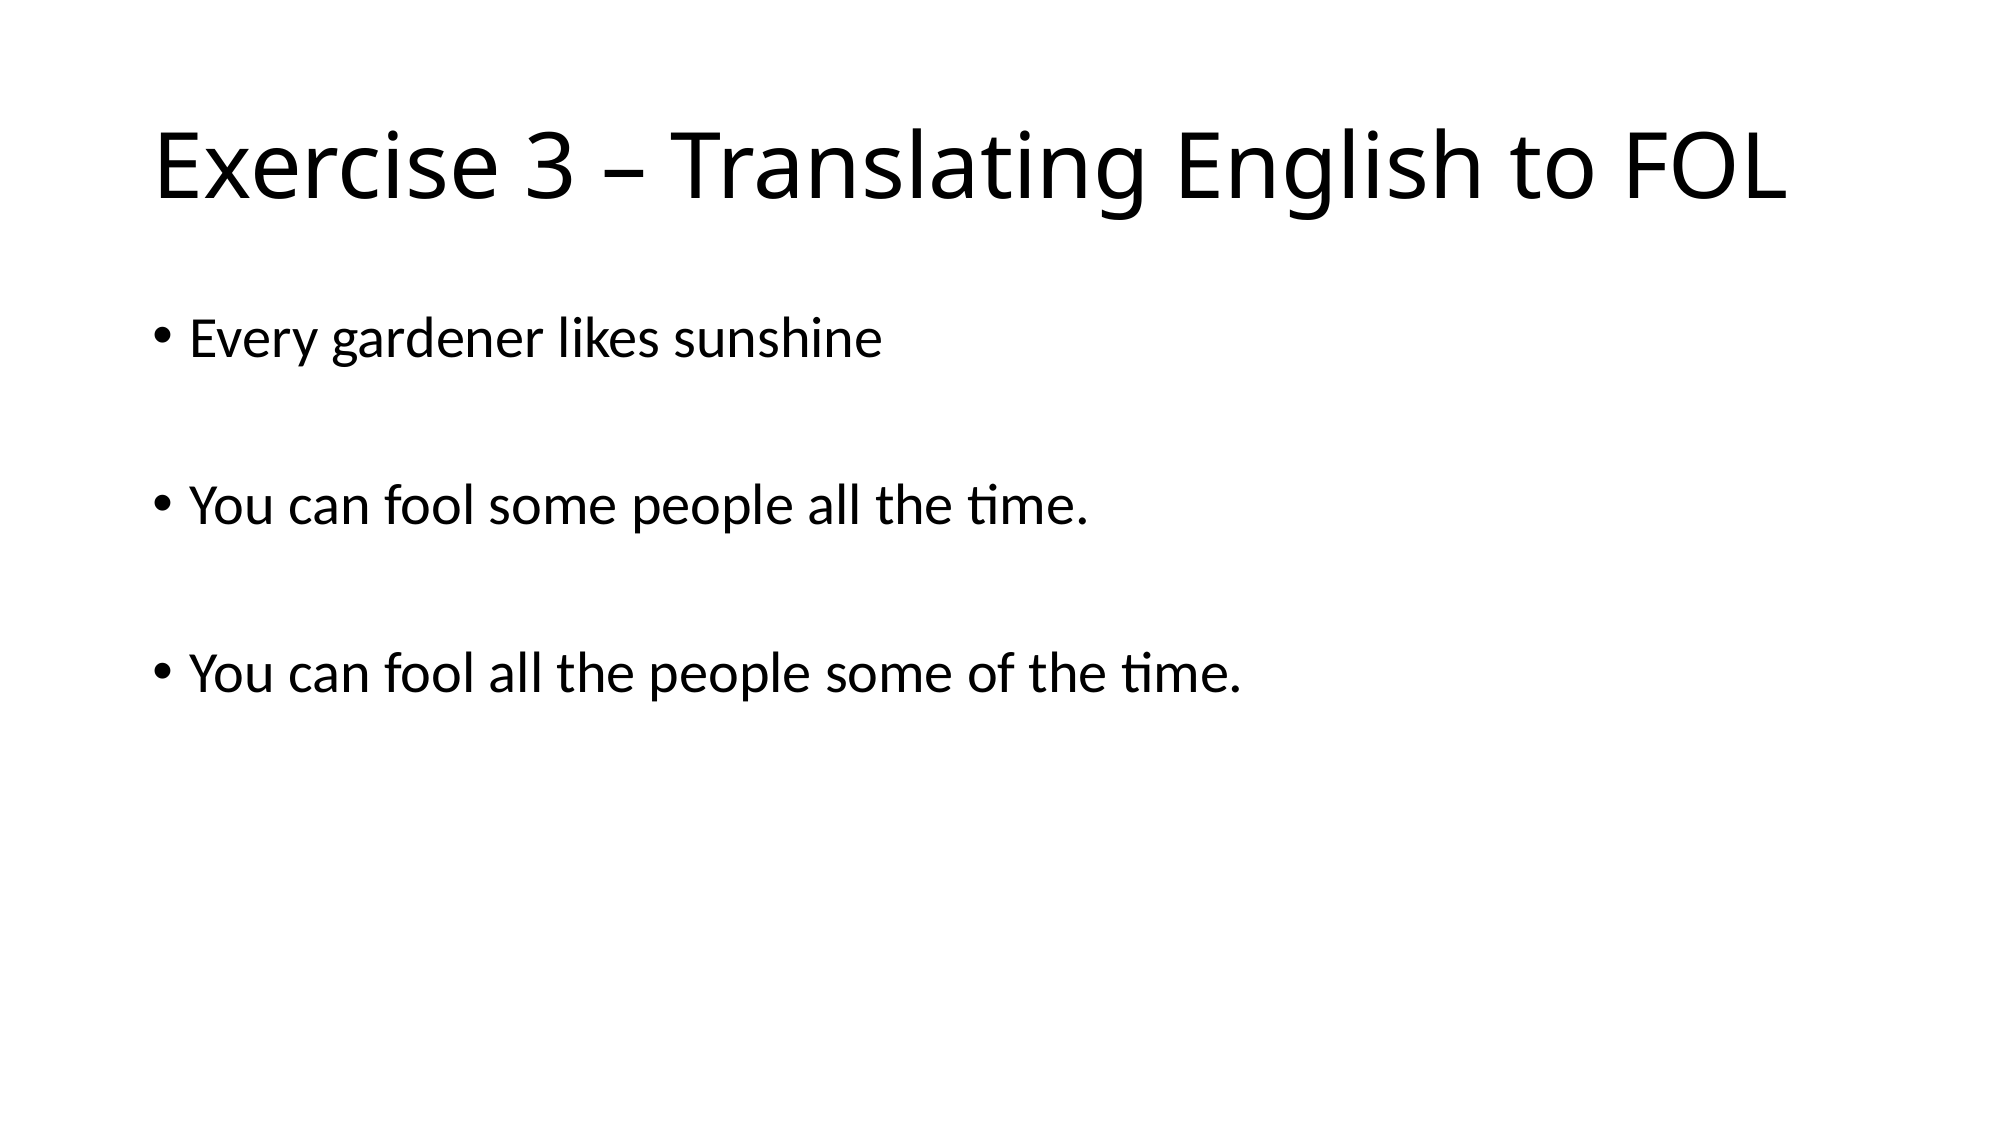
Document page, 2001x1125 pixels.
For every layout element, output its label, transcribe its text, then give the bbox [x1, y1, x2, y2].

title Exercise 3 – Translating English to FOL [137, 59, 1863, 278]
